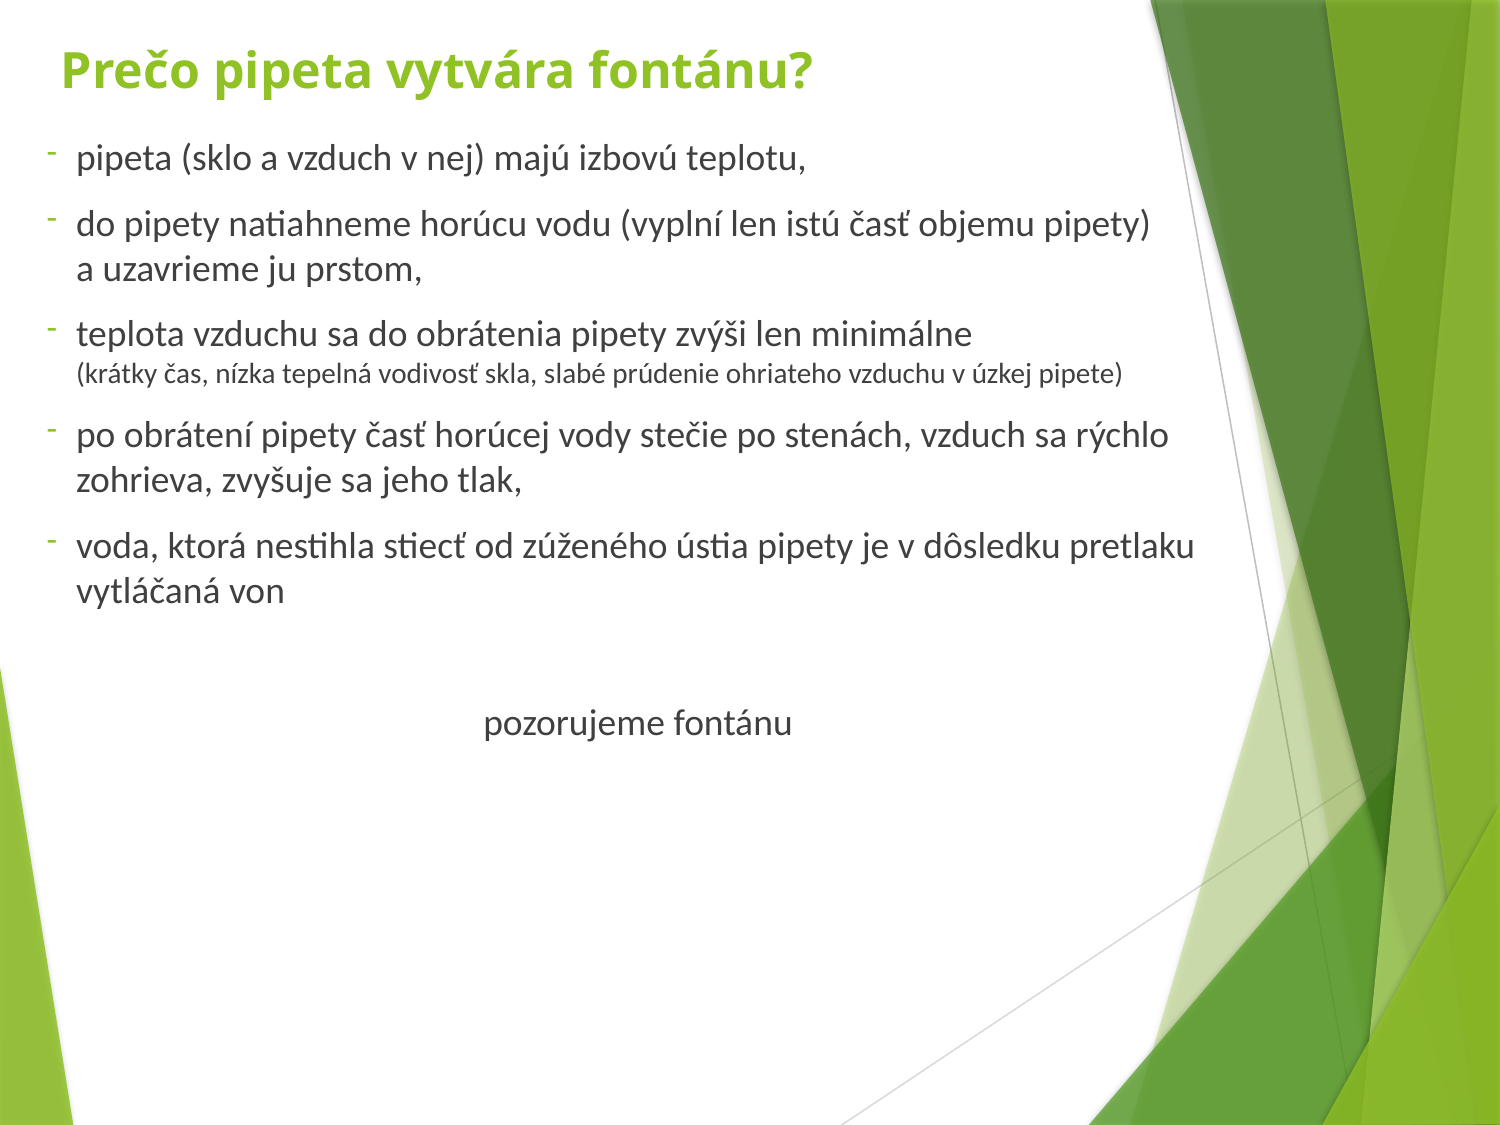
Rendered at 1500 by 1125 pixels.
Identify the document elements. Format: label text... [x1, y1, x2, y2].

title Prečo pipeta vytvára fontánu? [45, 30, 1153, 107]
list pipeta (sklo a vzduch v nej) majú izbovú teplotu, do pipety natiahneme horúcu vodu (vyplní len istú časť objemu pipety) a uzavrieme ju prstom, teplota vzduchu sa do obrátenia pipety zvýši len minimálne (krátky čas, nízka tepelná vodivosť skla, slabé prúdenie ohriateho vzduchu v úzkej pipete) po obrátení pipety časť horúcej vody stečie po stenách, vzduch sa rýchlo zohrieva, zvyšuje sa jeho tlak, voda, ktorá nestihla stiecť od zúženého ústia pipety je v dôsledku pretlaku vytláčaná von pozorujeme fontánu [31, 125, 1245, 1035]
